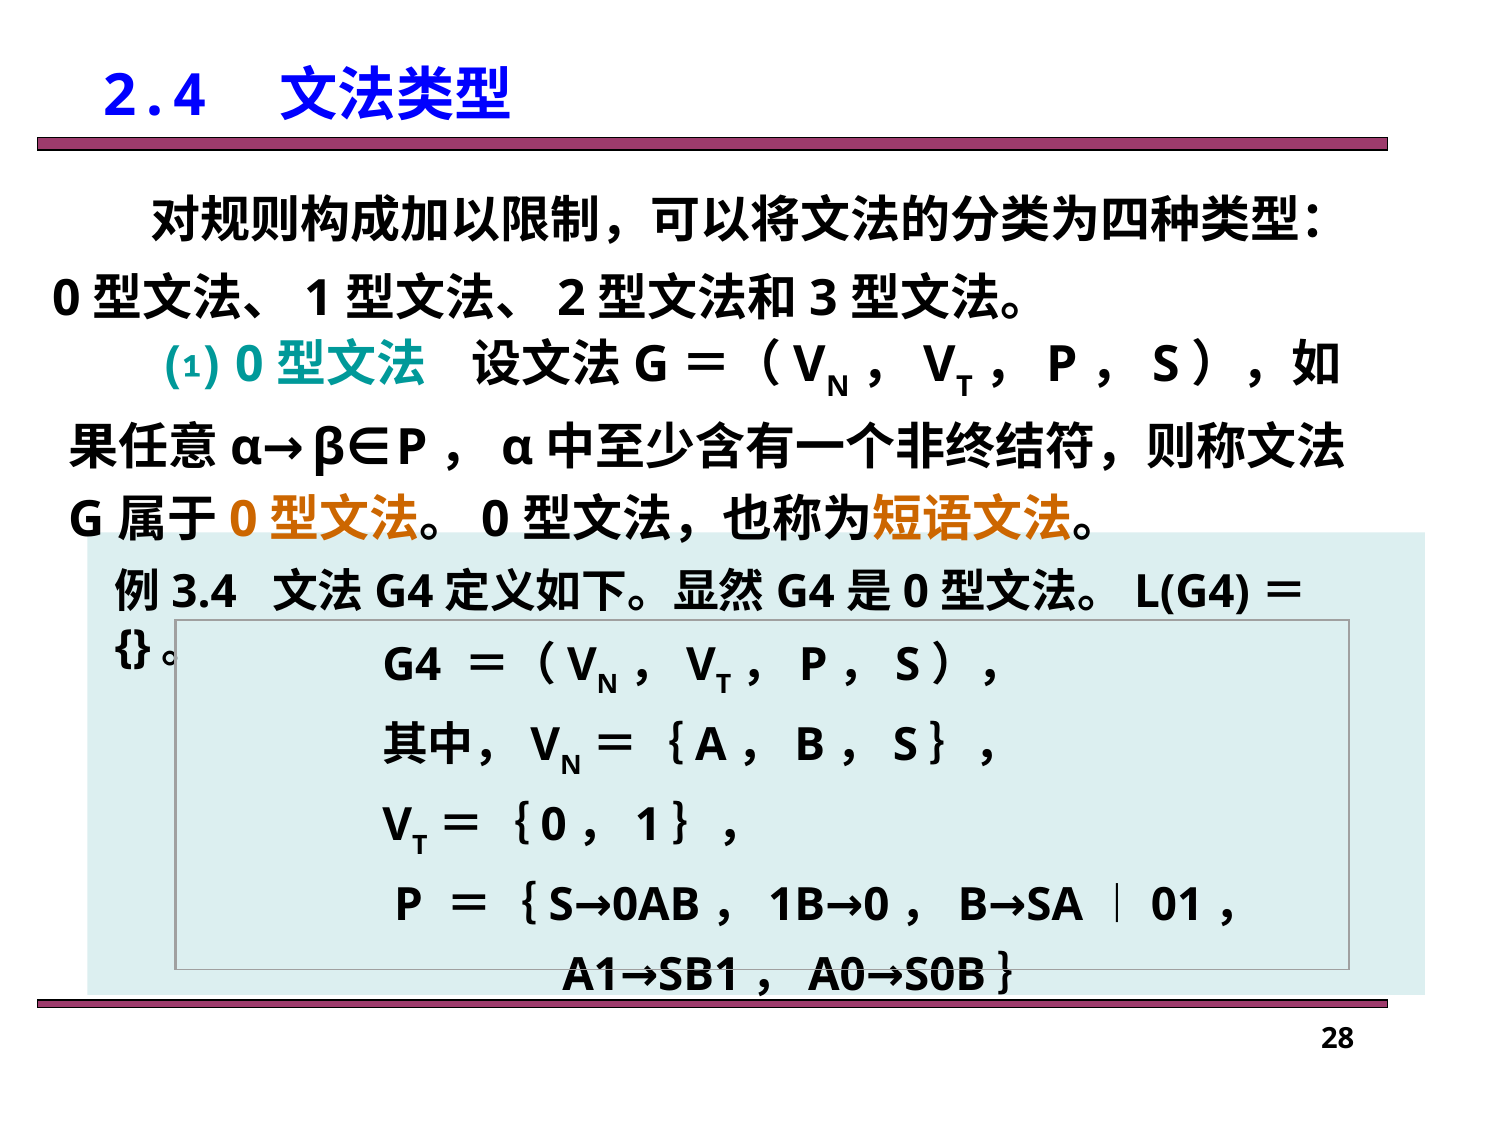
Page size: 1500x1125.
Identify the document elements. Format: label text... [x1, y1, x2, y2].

text_box 对规则构成加以限制，可以将文法的分类为四种类型：0型文法、1型文法、2型文法和3型文法。 [37, 162, 1397, 334]
slide_number 28 [1162, 1012, 1500, 1075]
text_box 例3.4 文法G4定义如下。显然G4是0型文法。L(G4)＝{}。 [99, 554, 1413, 680]
text_box [87, 532, 1425, 995]
text_box ⑴ 0型文法 设文法G＝（VN，VT，P，S），如果任意α→β∈P，α中至少含有一个非终结符，则称文法G属于0型文法。0型文法，也称为短语文法。 [54, 309, 1397, 554]
title 2.4 文法类型 [87, 50, 549, 138]
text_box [174, 619, 1351, 971]
